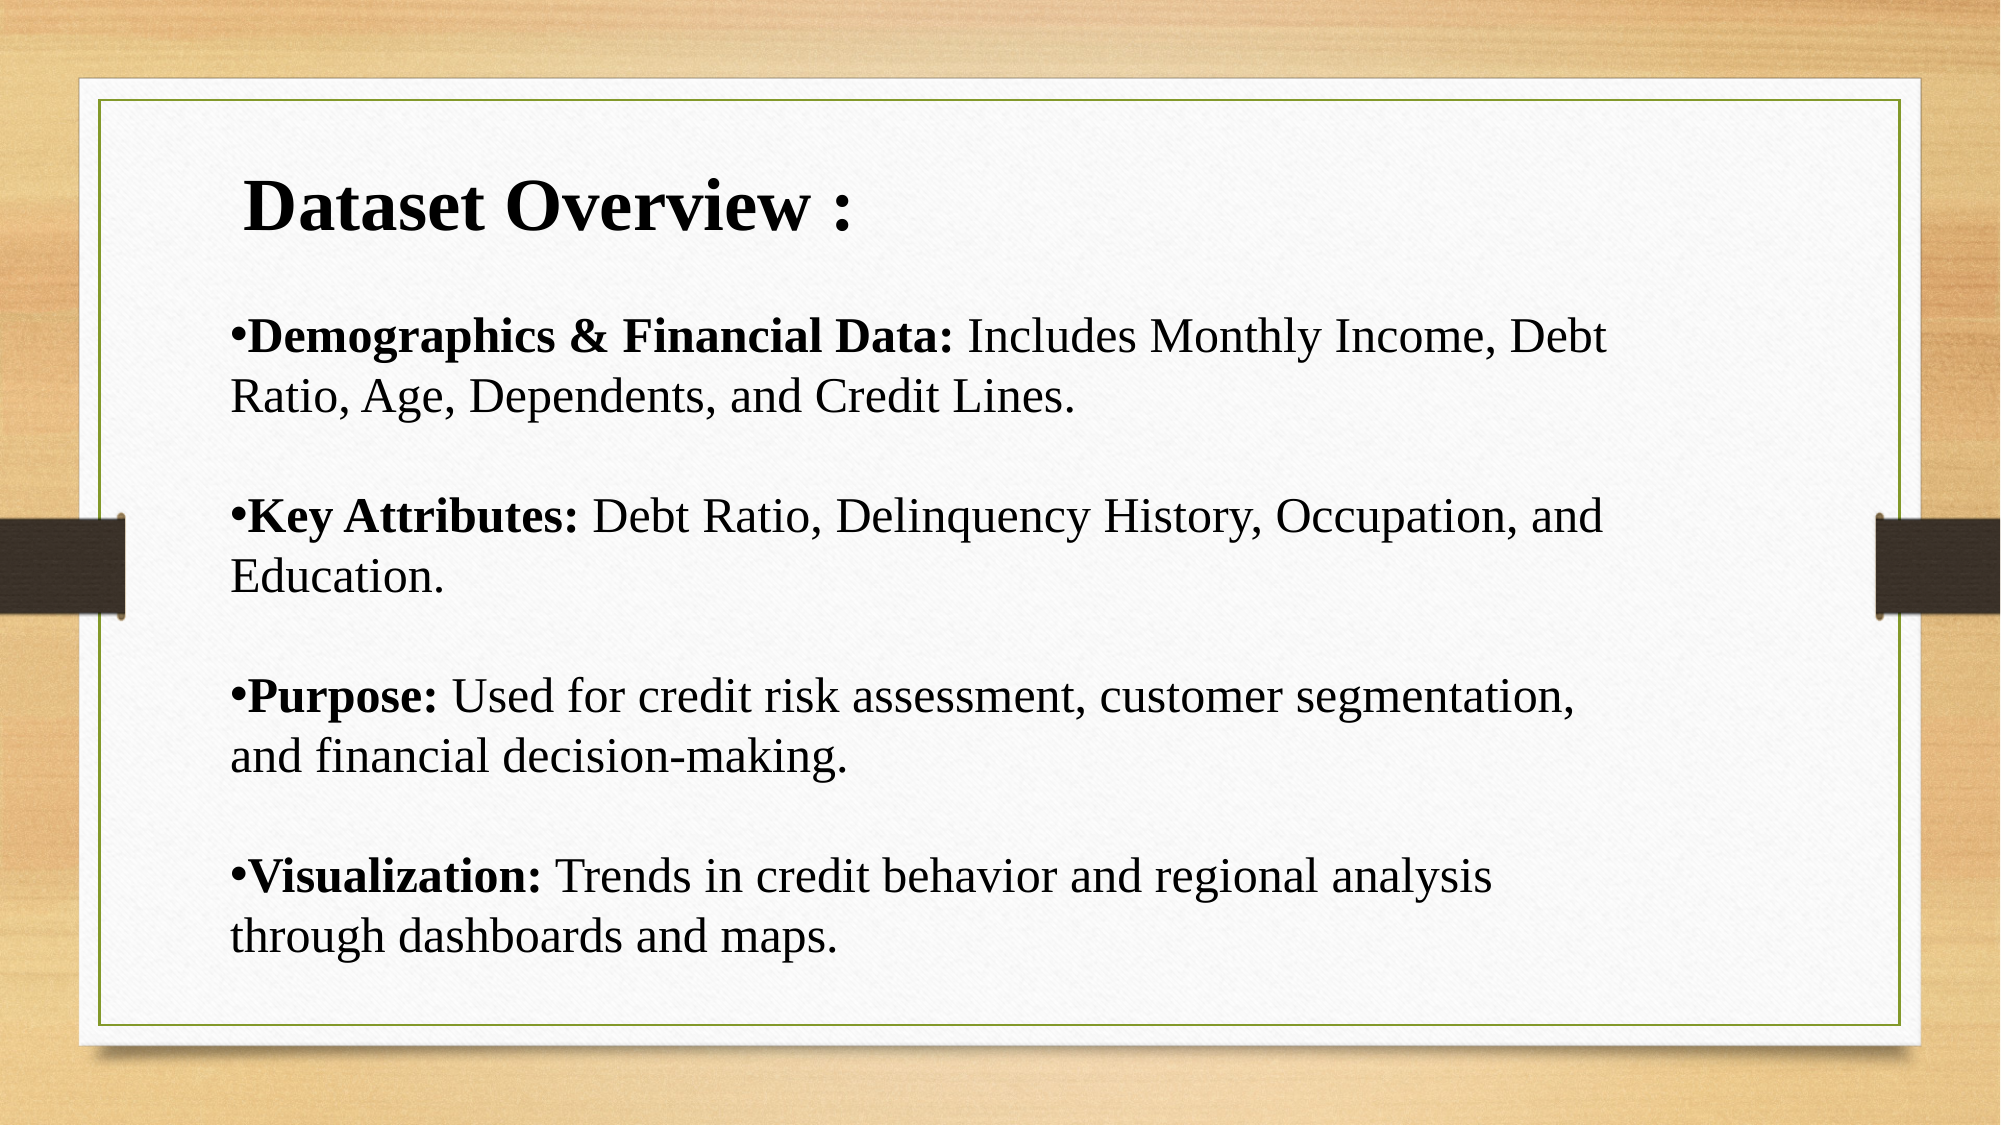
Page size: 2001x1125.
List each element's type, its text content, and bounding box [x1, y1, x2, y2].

picture [0, 0, 2001, 1125]
text_box Demographics & Financial Data: Includes Monthly Income, Debt Ratio, Age, Dependents, and Credit Lines. Key Attributes: Debt Ratio, Delinquency History, Occupation, and Education. Purpose: Used for credit risk assessment, customer segmentation, and financial decision-making. Visualization: Trends in credit behavior and regional analysis through dashboards and maps. [215, 295, 1667, 971]
text_box Dataset Overview : [229, 147, 1229, 253]
